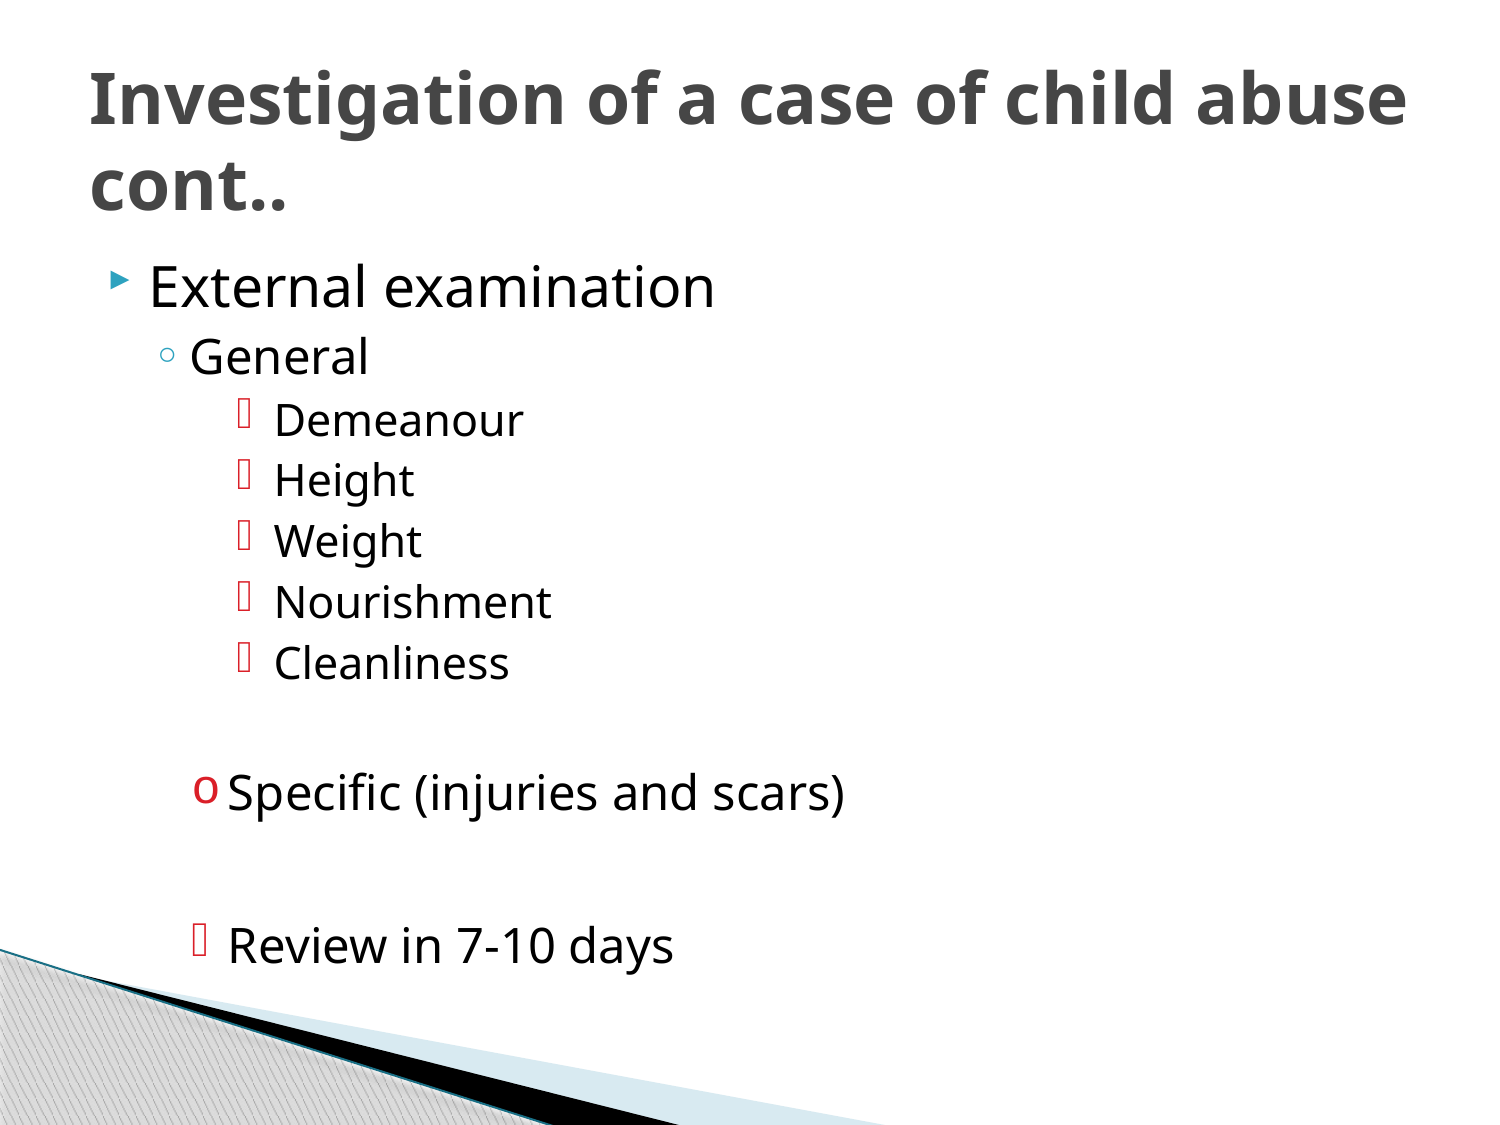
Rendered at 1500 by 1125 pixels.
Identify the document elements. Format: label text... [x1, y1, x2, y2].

title Investigation of a case of child abuse cont.. [75, 45, 1425, 233]
list External examination General Demeanour Height Weight Nourishment Cleanliness Specific (injuries and scars) Review in 7-10 days [75, 243, 1425, 986]
